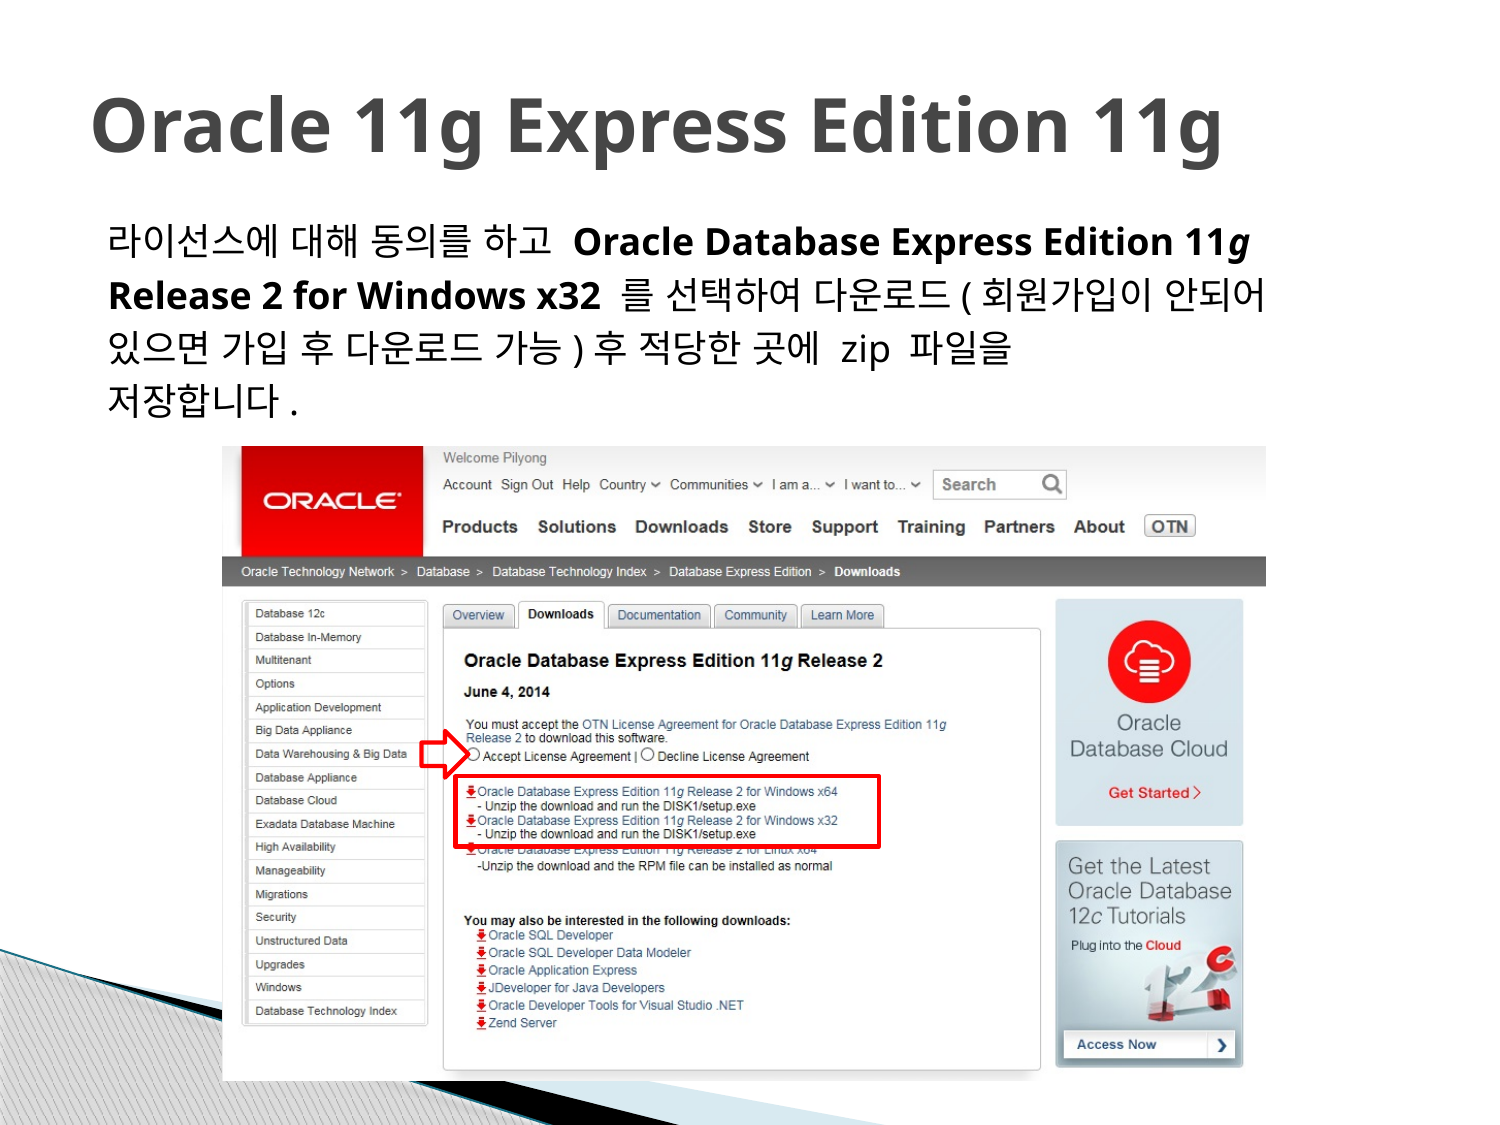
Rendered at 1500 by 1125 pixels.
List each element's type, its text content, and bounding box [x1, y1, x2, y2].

list 라이선스에 대해 동의를 하고 Oracle Database Express Edition 11g Release 2 for Windows x32 를 선택하여 다운로드(회원가입이 안되어 있으면 가입 후 다운로드 가능)후 적당한 곳에 zip 파일을 저장합니다. [75, 210, 1425, 1008]
title Oracle 11g Express Edition 11g [75, 45, 1425, 200]
picture [222, 446, 1266, 1081]
